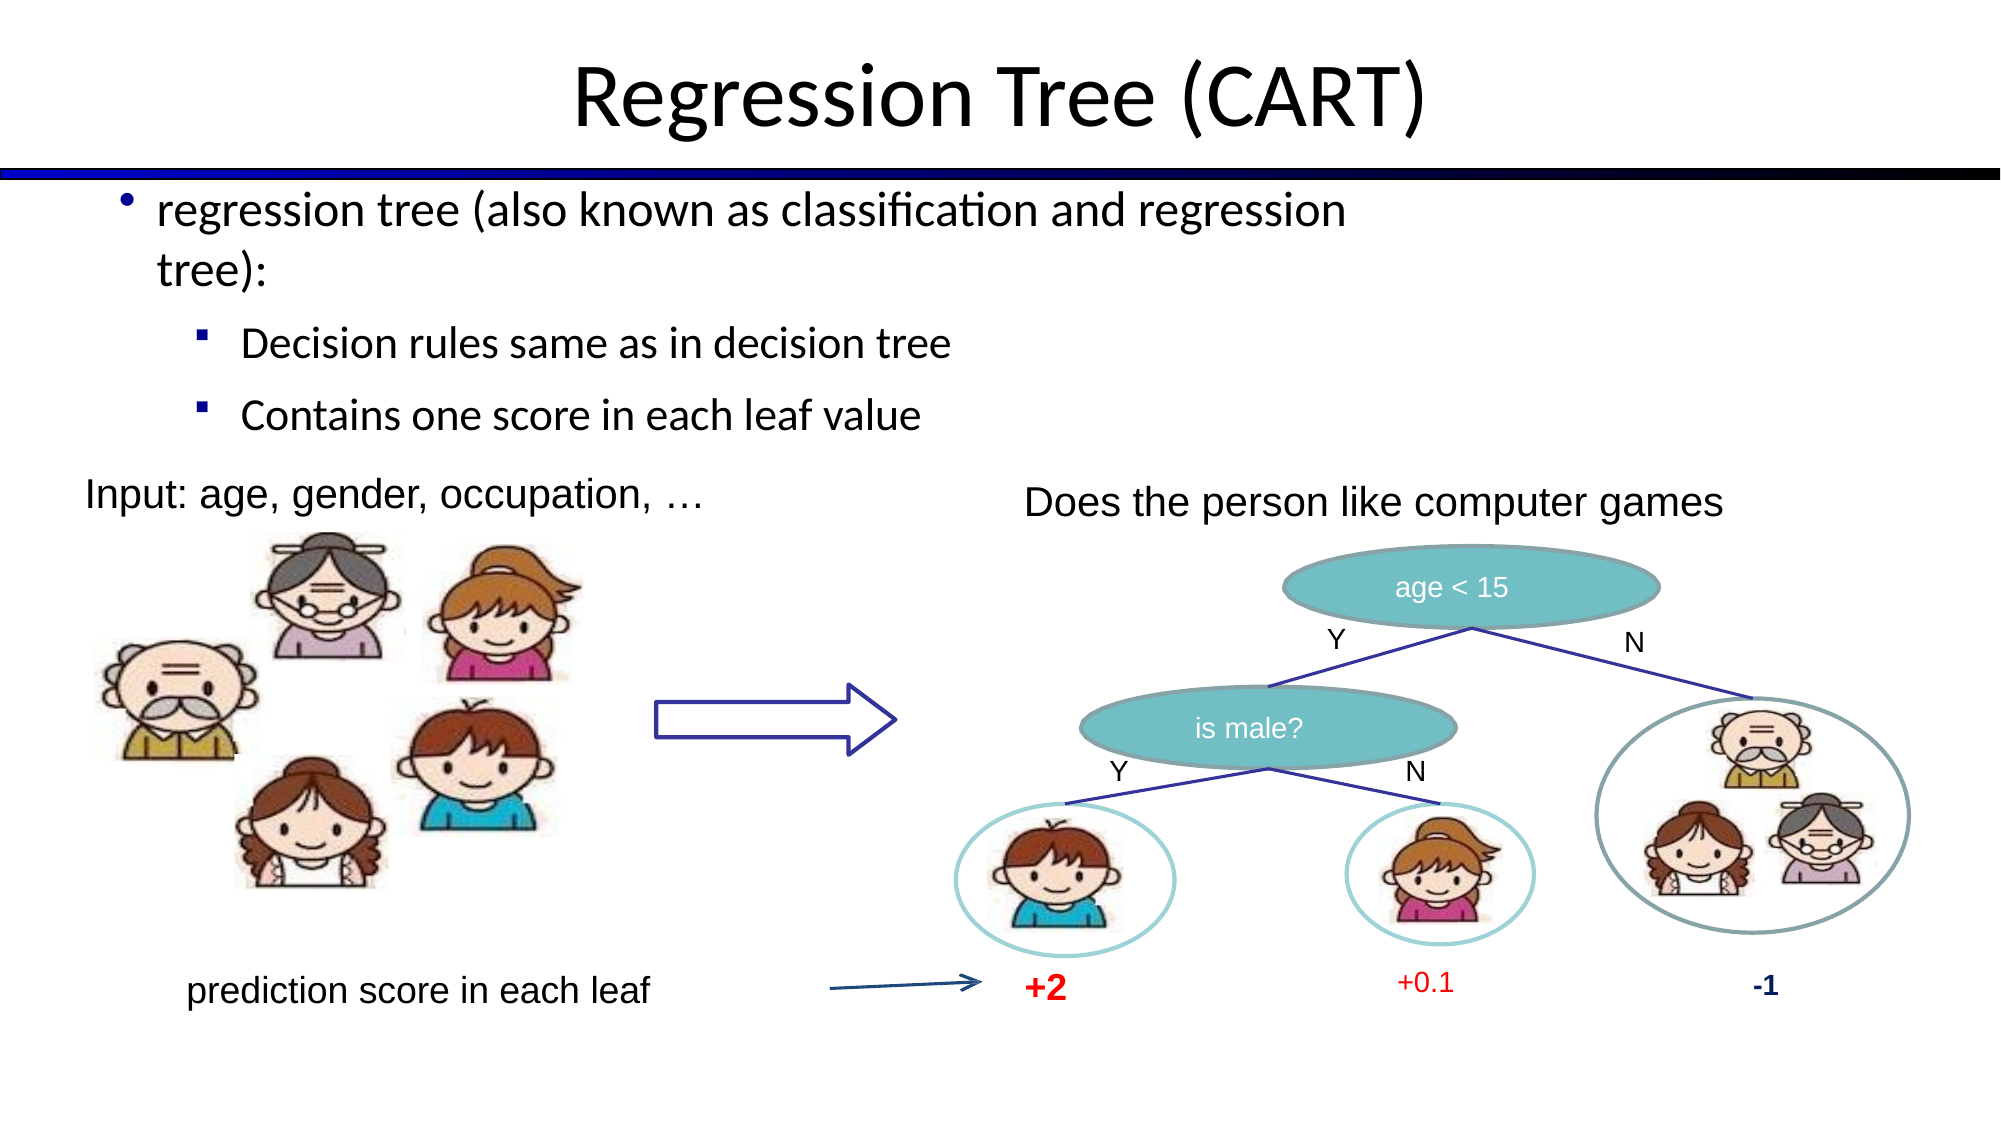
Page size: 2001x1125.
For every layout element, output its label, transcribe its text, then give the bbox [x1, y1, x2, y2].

text_box Does the person like computer games [1021, 475, 1962, 526]
text_box +0.1 [1395, 963, 1478, 999]
text_box [1377, 815, 1387, 821]
text_box [1346, 803, 1535, 945]
text_box prediction score in each leaf [184, 965, 813, 1011]
text_box [987, 817, 1001, 826]
text_box age < 15 [1392, 568, 1551, 604]
text_box [1596, 698, 1910, 933]
text_box [249, 532, 407, 662]
text_box [93, 637, 270, 770]
text_box [955, 803, 1175, 957]
text_box N [1622, 623, 1656, 659]
text_box is male? [1193, 709, 1344, 745]
text_box [829, 973, 983, 992]
text_box [234, 754, 389, 891]
text_box -1 [1751, 966, 1792, 1002]
text_box Input: age, gender, occupation, … [82, 466, 921, 517]
text_box [421, 543, 584, 685]
text_box [1283, 546, 1659, 628]
text_box regression tree (also known as classification and regression tree): Decision rules same as in decision tree Contains one score in each leaf value [116, 176, 1772, 440]
text_box Y [1107, 752, 1139, 788]
text_box +2 [1022, 962, 1085, 1008]
text_box [1493, 815, 1503, 821]
text_box [656, 684, 896, 755]
title Regression Tree (CART) [0, 0, 2000, 184]
text_box [390, 696, 563, 837]
text_box [1080, 686, 1456, 769]
text_box Y [1324, 620, 1357, 656]
text_box N [1403, 752, 1437, 788]
